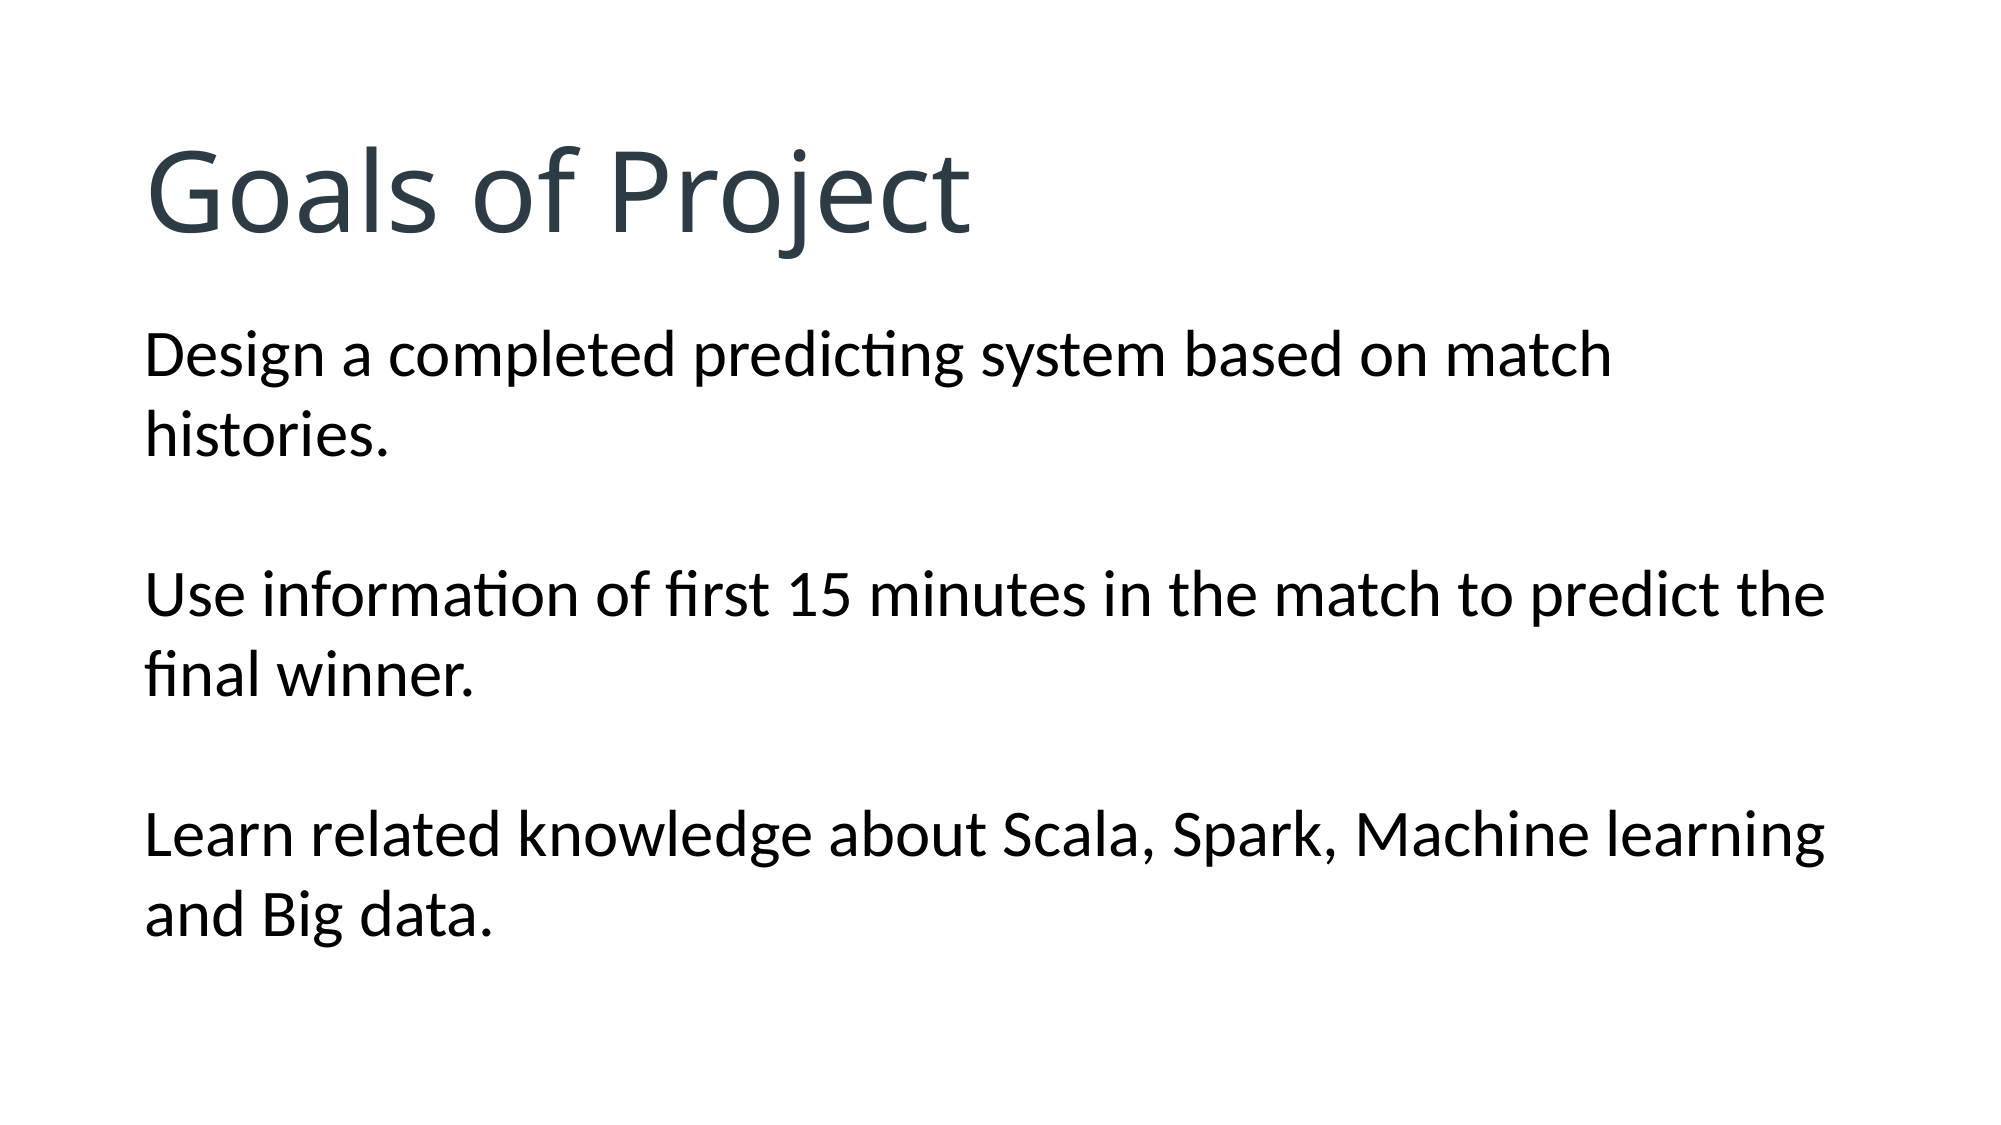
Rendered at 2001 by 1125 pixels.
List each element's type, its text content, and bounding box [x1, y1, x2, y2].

text_box Goals of Project [129, 112, 1225, 263]
text_box Design a completed predicting system based on match histories. Use information of first 15 minutes in the match to predict the final winner. Learn related knowledge about Scala, Spark, Machine learning and Big data. [129, 302, 1855, 957]
